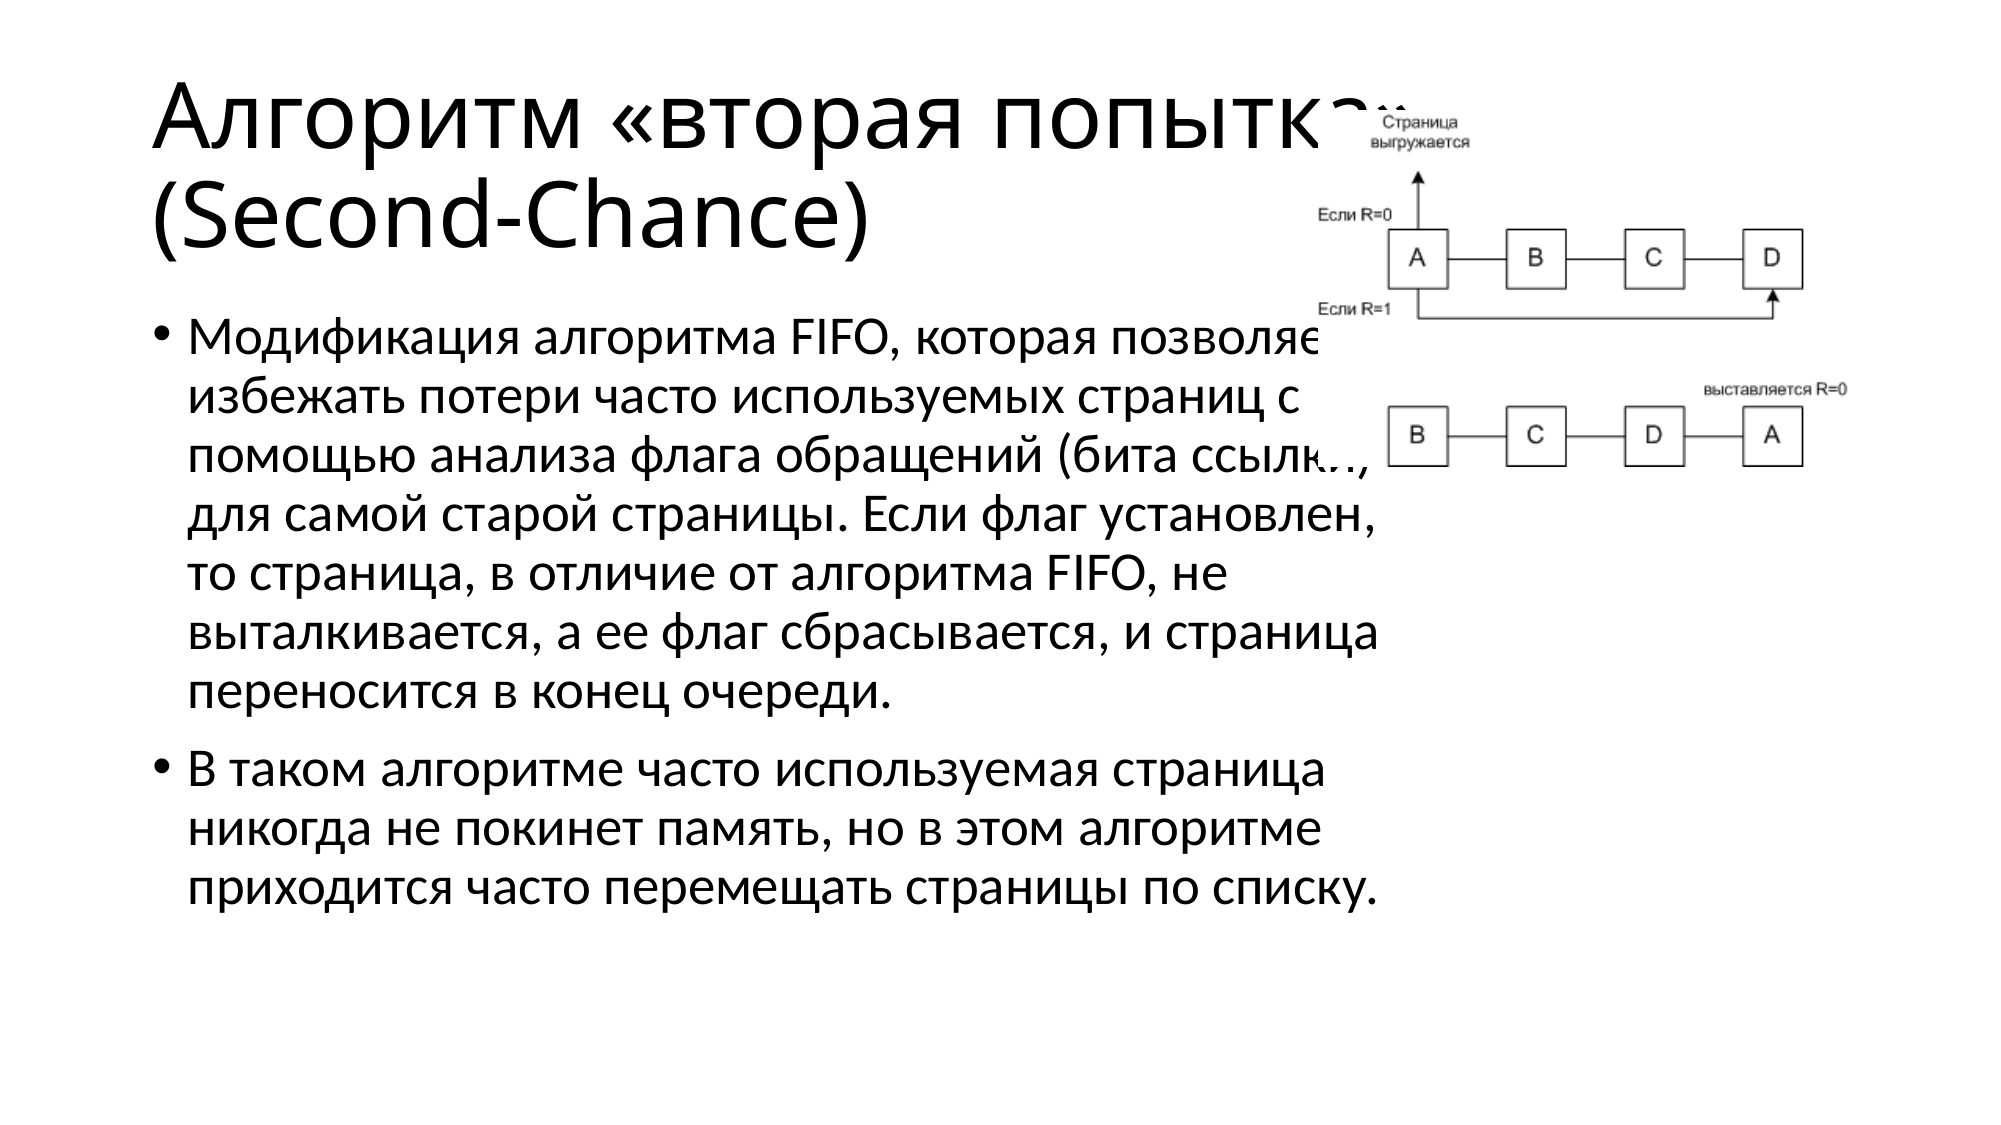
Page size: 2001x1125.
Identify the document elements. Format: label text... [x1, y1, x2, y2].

picture [1318, 110, 1849, 467]
list Модификация алгоритма FIFO, которая позволяет избежать потери часто используемых страниц с помощью анализа флага обращений (бита ссылки) для самой старой страницы. Если флаг установлен, то страница, в отличие от алгоритма FIFO, не выталкивается, а ее флаг сбрасывается, и страница переносится в конец очереди. В таком алгоритме часто используемая страница никогда не покинет память, но в этом алгоритме приходится часто перемещать страницы по списку. [137, 299, 1424, 1014]
title Алгоритм «вторая попытка» (Second-Chance) [137, 59, 1863, 278]
